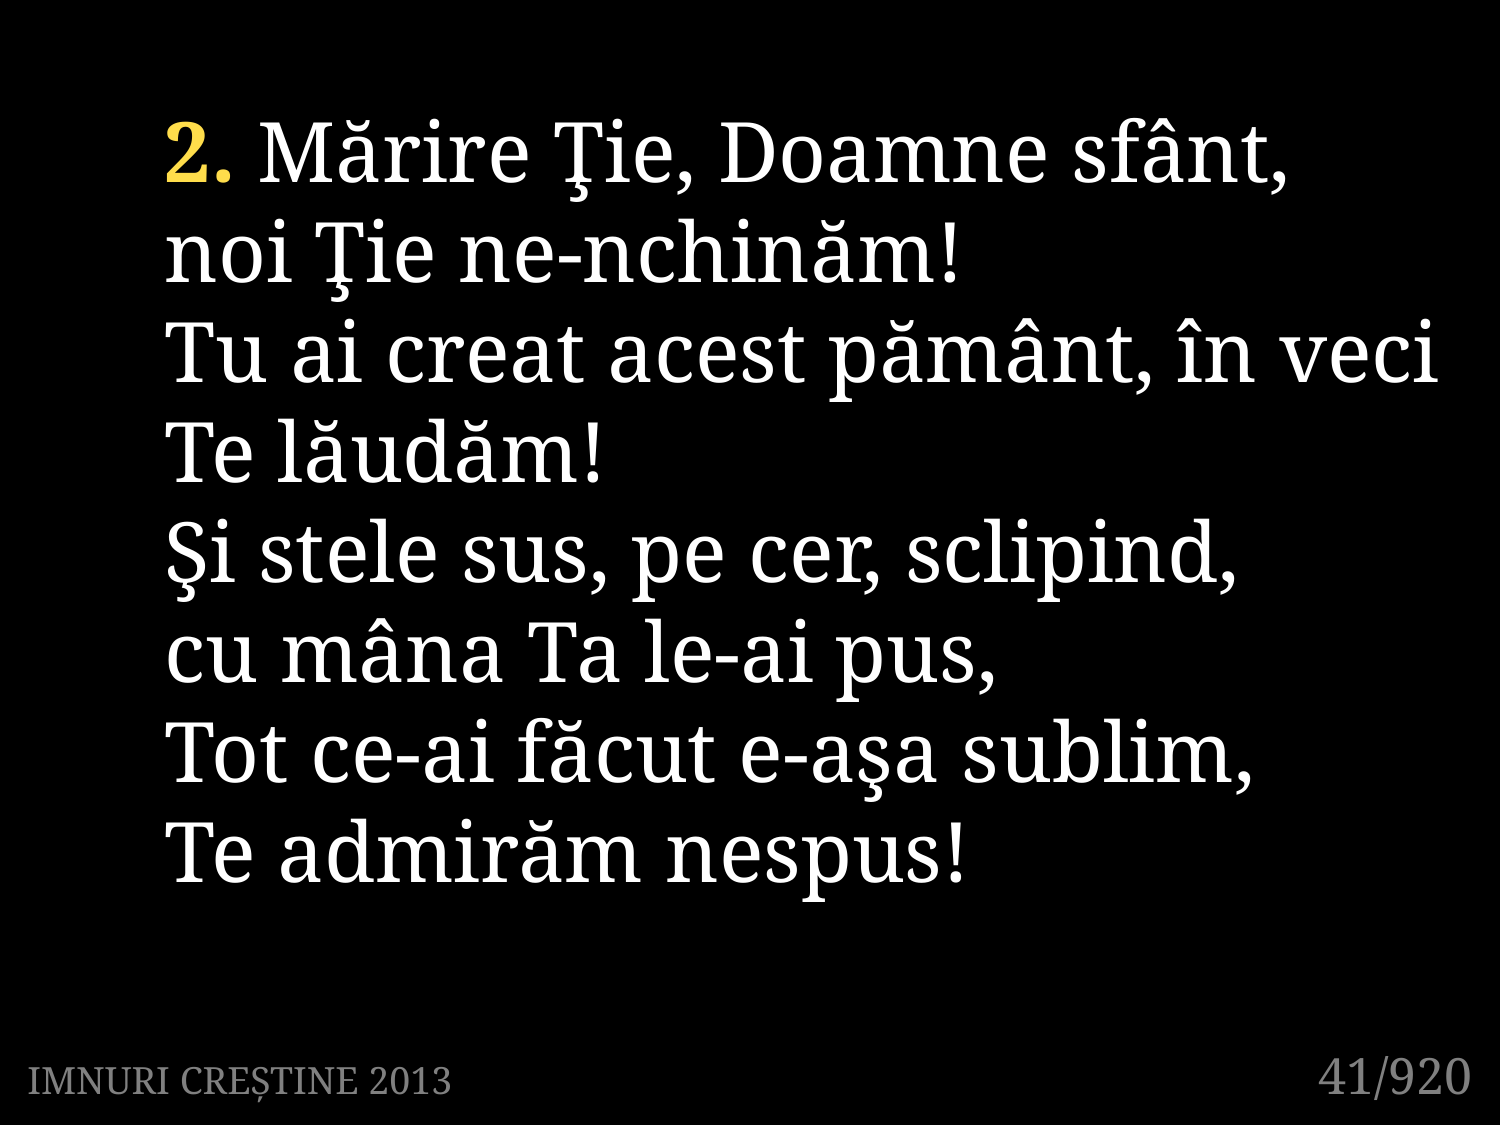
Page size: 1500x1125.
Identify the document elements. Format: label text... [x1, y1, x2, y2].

text_box IMNURI CREȘTINE 2013 [12, 1049, 637, 1110]
text_box 41/920 [637, 1037, 1488, 1113]
text_box 2. Mărire Ţie, Doamne sfânt, noi Ţie ne-nchinăm! Tu ai creat acest pământ, în veci Te lăudăm! Şi stele sus, pe cer, sclipind, cu mâna Ta le-ai pus, Tot ce-ai făcut e-aşa sublim, Te admirăm nespus! [149, 91, 1500, 907]
